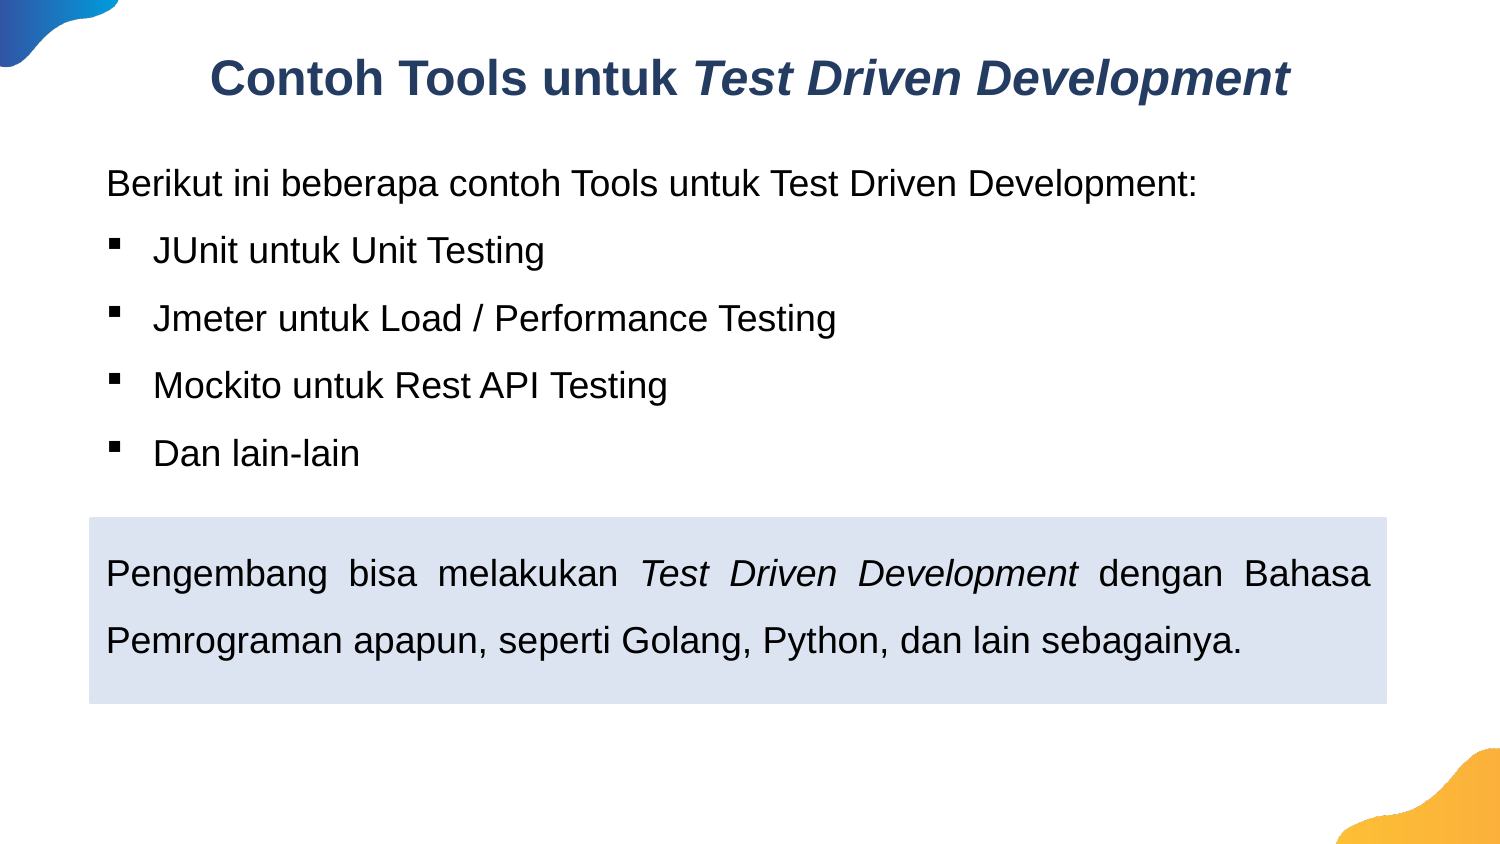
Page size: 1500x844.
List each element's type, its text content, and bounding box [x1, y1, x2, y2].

text_box Pengembang bisa melakukan Test Driven Development dengan Bahasa Pemrograman apapun, seperti Golang, Python, dan lain sebagainya. [89, 517, 1387, 704]
text_box Berikut ini beberapa contoh Tools untuk Test Driven Development: JUnit untuk Unit Testing Jmeter untuk Load / Performance Testing Mockito untuk Rest API Testing Dan lain-lain [91, 128, 1409, 482]
picture [1334, 740, 1500, 844]
picture [0, 0, 120, 73]
text_box Contoh Tools untuk Test Driven Development [91, 37, 1409, 113]
